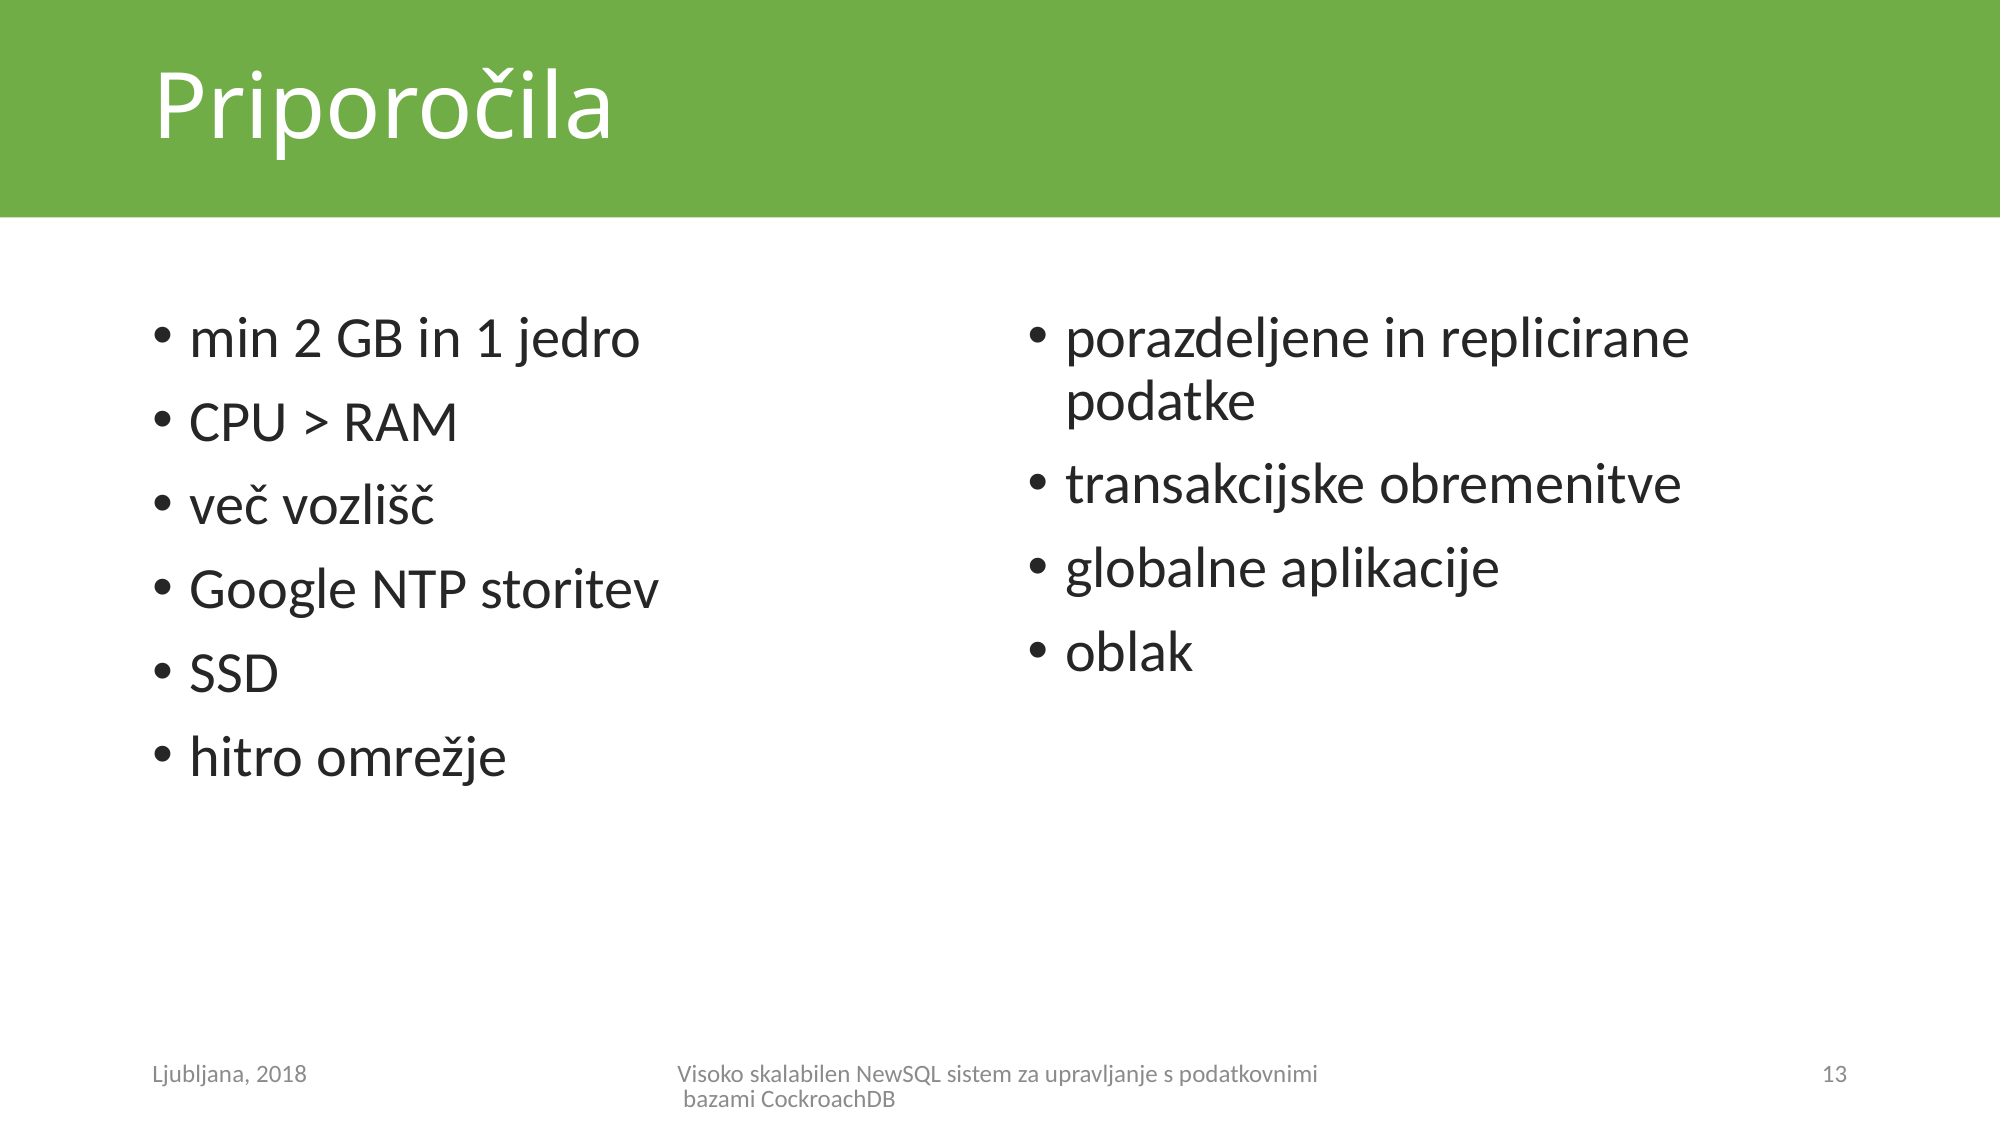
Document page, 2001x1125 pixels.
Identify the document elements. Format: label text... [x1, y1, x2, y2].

slide_number Ljubljana, 2018 [137, 1042, 588, 1103]
list porazdeljene in replicirane podatke transakcijske obremenitve globalne aplikacije oblak [1012, 299, 1863, 1014]
slide_number 13 [1412, 1042, 1863, 1103]
list min 2 GB in 1 jedro CPU > RAM več vozlišč Google NTP storitev SSD hitro omrežje [137, 299, 988, 1014]
title Priporočila [137, 0, 1863, 218]
footer Visoko skalabilen NewSQL sistem za upravljanje s podatkovnimi bazami CockroachDB [662, 1042, 1338, 1103]
